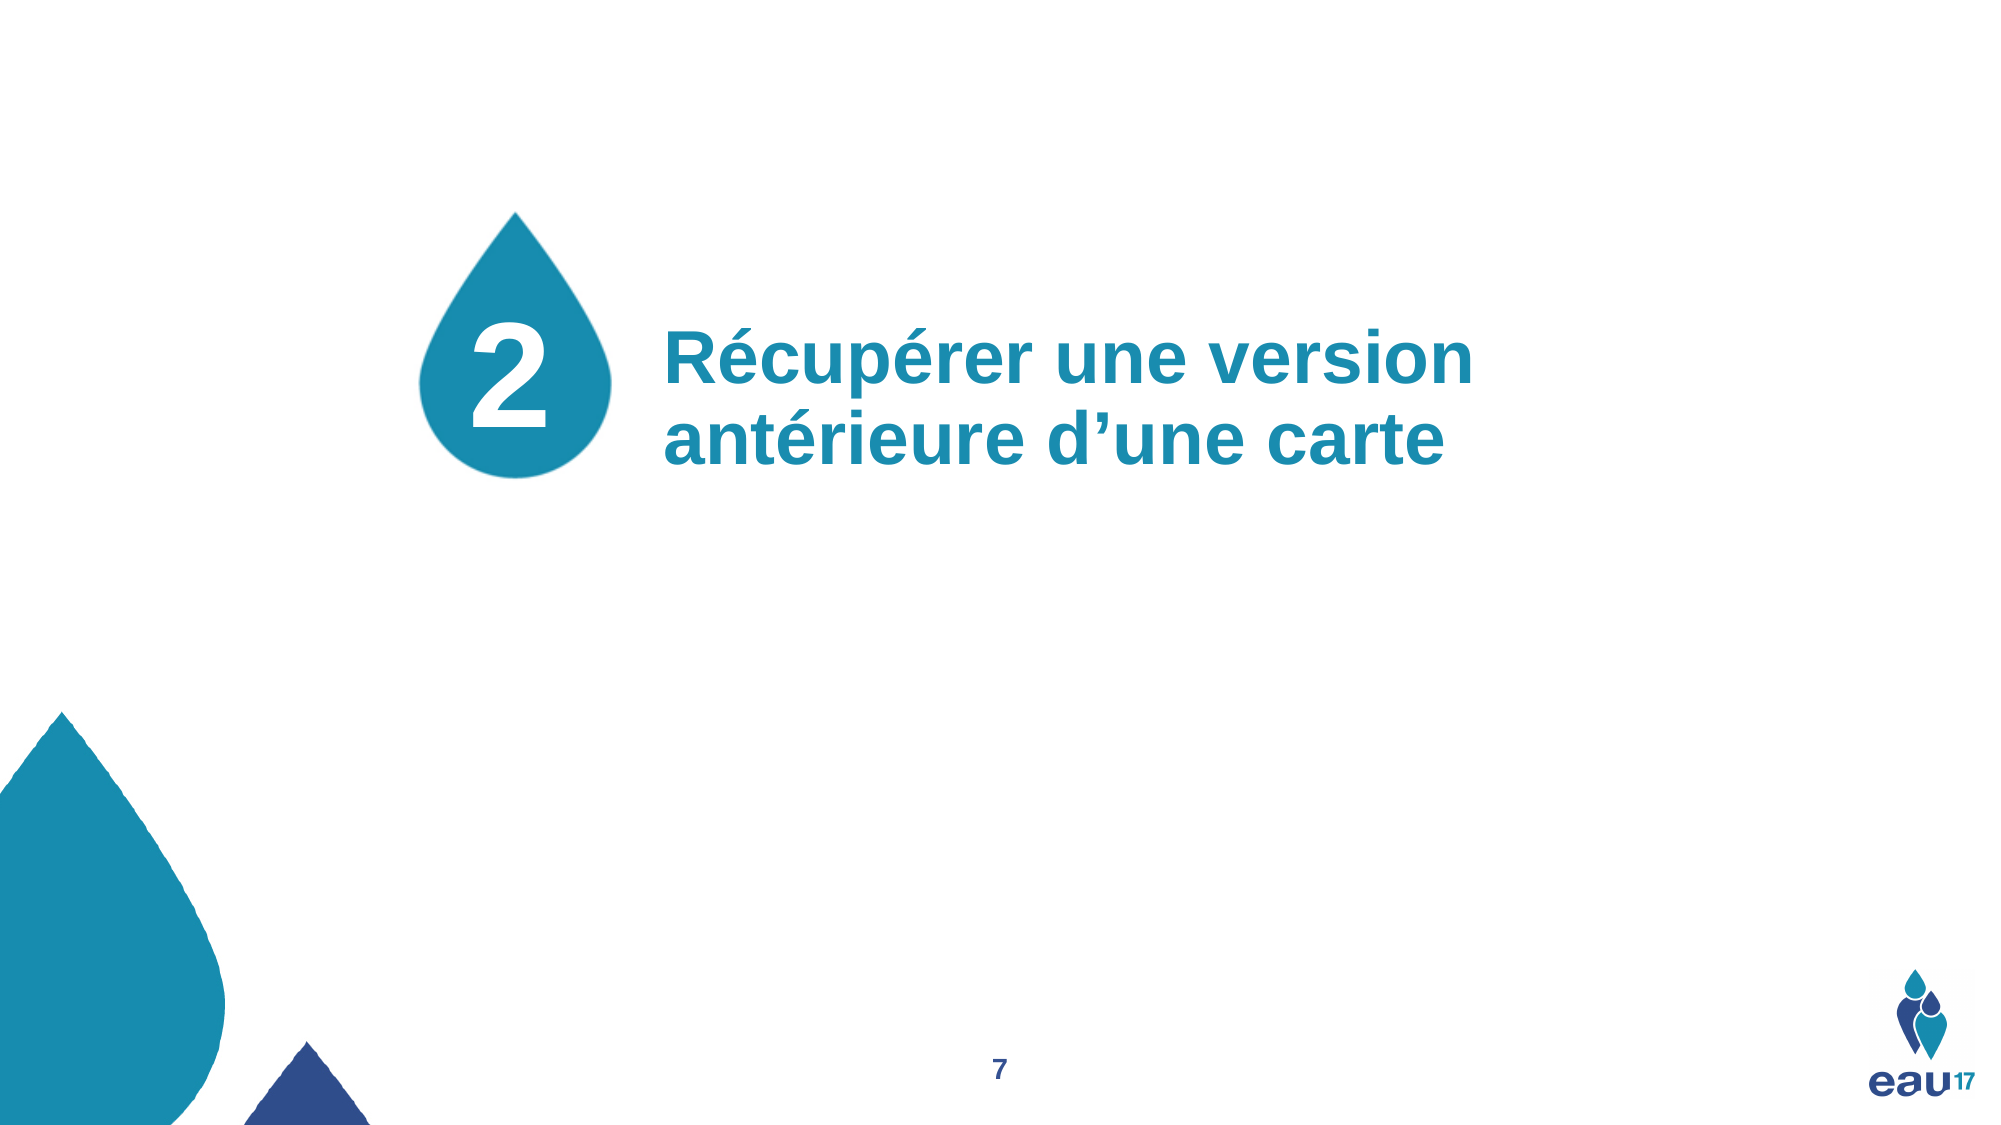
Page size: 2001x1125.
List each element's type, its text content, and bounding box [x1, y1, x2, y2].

picture [1869, 969, 1975, 1099]
list Récupérer une version antérieure d’une carte [648, 311, 1741, 493]
slide_number 7 [508, 1043, 1492, 1103]
picture [357, 176, 651, 482]
picture [0, 711, 391, 1125]
